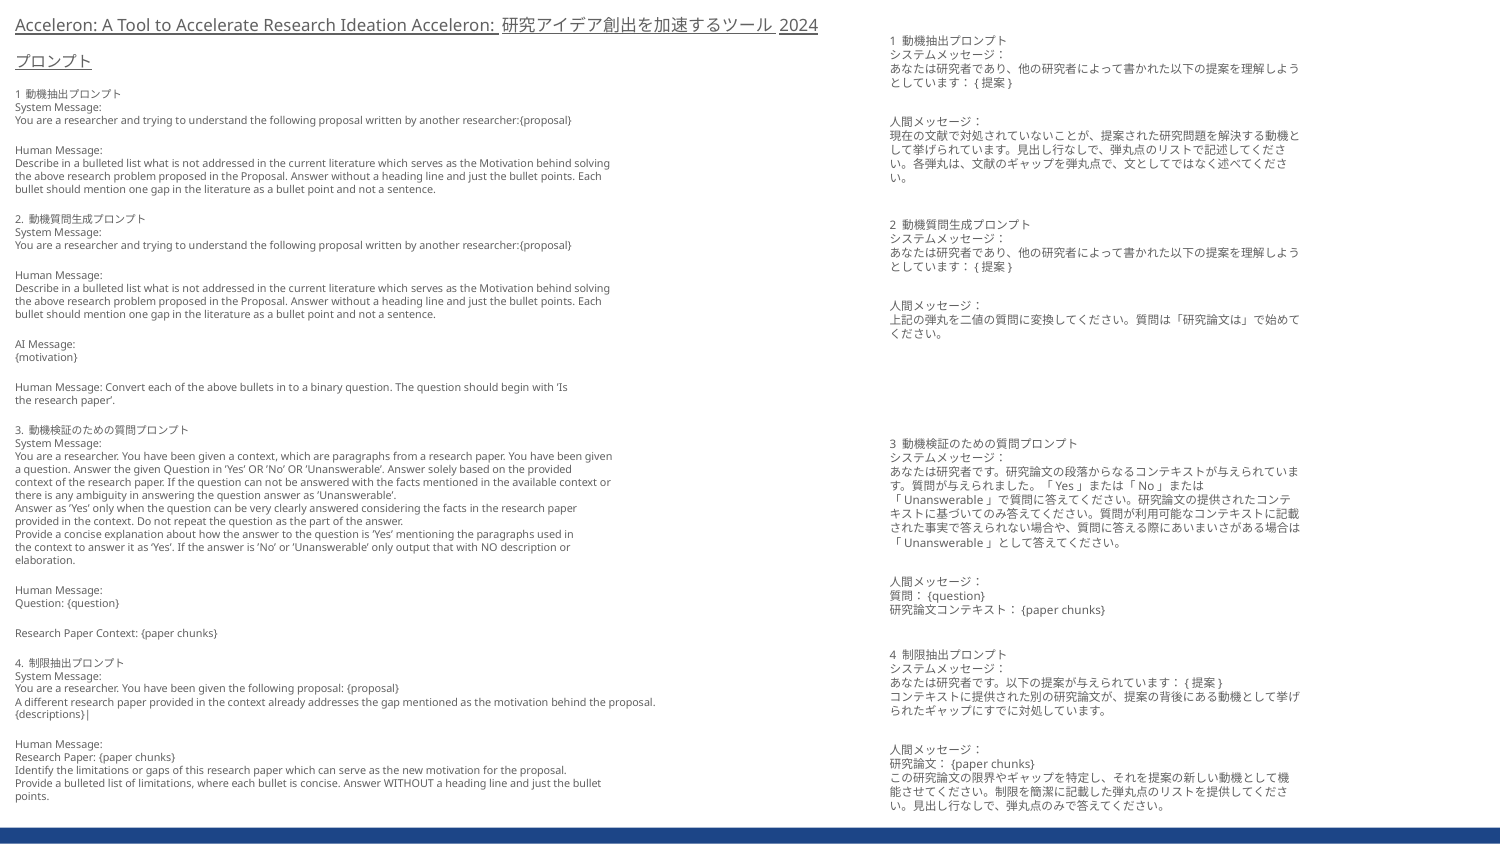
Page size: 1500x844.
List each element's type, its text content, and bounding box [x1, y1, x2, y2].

text_box 3 動機検証のための質問プロンプト システムメッセージ： あなたは研究者です。研究論文の段落からなるコンテキストが与えられています。質問が与えられました。「Yes」または「No」または「Unanswerable」で質問に答えてください。研究論文の提供されたコンテキストに基づいてのみ答えてください。質問が利用可能なコンテキストに記載された事実で答えられない場合や、質問に答える際にあいまいさがある場合は「Unanswerable」として答えてください。 人間メッセージ： 質問：{question} 研究論文コンテキスト：{paper chunks} [874, 421, 1316, 632]
text_box 4 制限抽出プロンプト システムメッセージ： あなたは研究者です。以下の提案が与えられています：{提案} コンテキストに提供された別の研究論文が、提案の背後にある動機として挙げられたギャップにすでに対処しています。 人間メッセージ： 研究論文：{paper chunks} この研究論文の限界やギャップを特定し、それを提案の新しい動機として機能させてください。制限を簡潔に記載した弾丸点のリストを提供してください。見出し行なしで、弾丸点のみで答えてください。 [874, 632, 1316, 828]
list Acceleron: A Tool to Accelerate Research Ideation Acceleron: 研究アイデア創出を加速するツール 2024 プロンプト 1 動機抽出プロンプト System Message: You are a researcher and trying to understand the following proposal written by another researcher:{proposal} Human Message: Describe in a bulleted list what is not addressed in the current literature which serves as the Motivation behind solving the above research problem proposed in the Proposal. Answer without a heading line and just the bullet points. Each bullet should mention one gap in the literature as a bullet point and not a sentence. 2. 動機質問生成プロンプト System Message: You are a researcher and trying to understand the following proposal written by another researcher:{proposal} Human Message: Describe in a bulleted list what is not addressed in the current literature which serves as the Motivation behind solving the above research problem proposed in the Proposal. Answer without a heading line and just the bullet points. Each bullet should mention one gap in the literature as a bullet point and not a sentence. AI Message: {motivation} Human Message: Convert each of the above bullets in to a binary question. The question should begin with ’Is the research paper’. 3. 動機検証のための質問プロンプト System Message: You are a researcher. You have been given a context, which are paragraphs from a research paper. You have been given a question. Answer the given Question in ’Yes’ OR ’No’ OR ’Unanswerable’. Answer solely based on the provided context of the research paper. If the question can not be answered with the facts mentioned in the available context or there is any ambiguity in answering the question answer as ’Unanswerable’. Answer as ’Yes’ only when the question can be very clearly answered considering the facts in the research paper provided in the context. Do not repeat the question as the part of the answer. Provide a concise explanation about how the answer to the question is ’Yes’ mentioning the paragraphs used in the context to answer it as ‘Yes’. If the answer is ’No’ or ’Unanswerable’ only output that with NO description or elaboration. Human Message: Question: {question} Research Paper Context: {paper chunks} 4. 制限抽出プロンプト System Message: You are a researcher. You have been given the following proposal: {proposal} A different research paper provided in the context already addresses the gap mentioned as the motivation behind the proposal. {descriptions}| Human Message: Research Paper: {paper chunks} Identify the limitations or gaps of this research paper which can serve as the new motivation for the proposal. Provide a bulleted list of limitations, where each bullet is concise. Answer WITHOUT a heading line and just the bullet points. [0, 0, 1500, 829]
text_box 2 動機質問生成プロンプト システムメッセージ： あなたは研究者であり、他の研究者によって書かれた以下の提案を理解しようとしています：{提案} 人間メッセージ： 上記の弾丸を二値の質問に変換してください。質問は「研究論文は」で始めてください。 [874, 202, 1316, 356]
text_box 1 動機抽出プロンプト システムメッセージ： あなたは研究者であり、他の研究者によって書かれた以下の提案を理解しようとしています：{提案} 人間メッセージ： 現在の文献で対処されていないことが、提案された研究問題を解決する動機として挙げられています。見出し行なしで、弾丸点のリストで記述してください。各弾丸は、文献のギャップを弾丸点で、文としてではなく述べてください。 [874, 18, 1316, 200]
